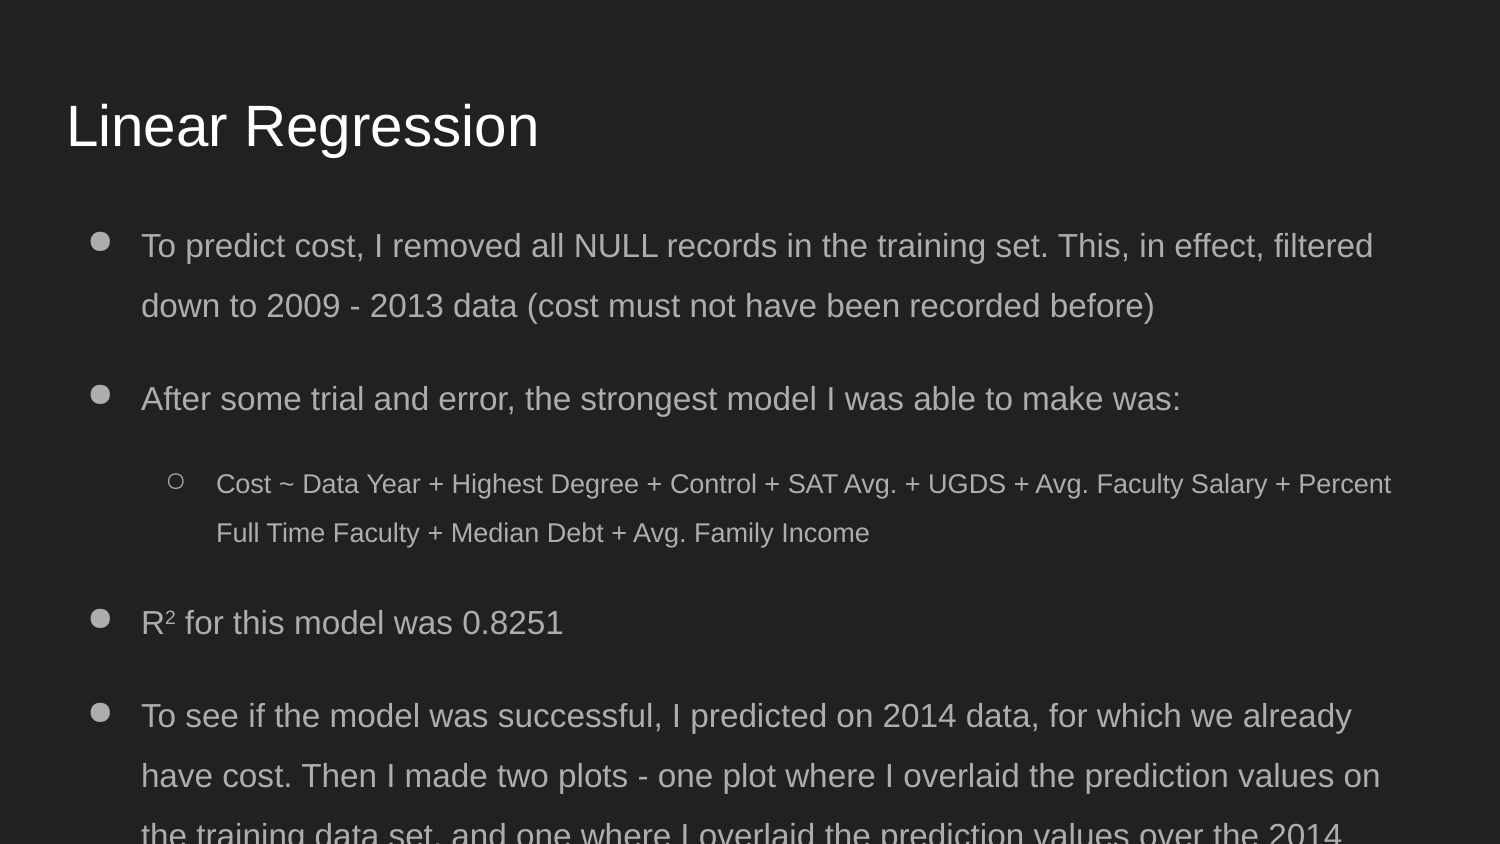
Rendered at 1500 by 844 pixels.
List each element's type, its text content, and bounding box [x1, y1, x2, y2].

title Linear Regression [51, 72, 1449, 167]
list To predict cost, I removed all NULL records in the training set. This, in effect, filtered down to 2009 - 2013 data (cost must not have been recorded before) After some trial and error, the strongest model I was able to make was: Cost ~ Data Year + Highest Degree + Control + SAT Avg. + UGDS + Avg. Faculty Salary + Percent Full Time Faculty + Median Debt + Avg. Family Income R2 for this model was 0.8251 To see if the model was successful, I predicted on 2014 data, for which we already have cost. Then I made two plots - one plot where I overlaid the prediction values on the training data set, and one where I overlaid the prediction values over the 2014 actual cost [51, 189, 1449, 750]
